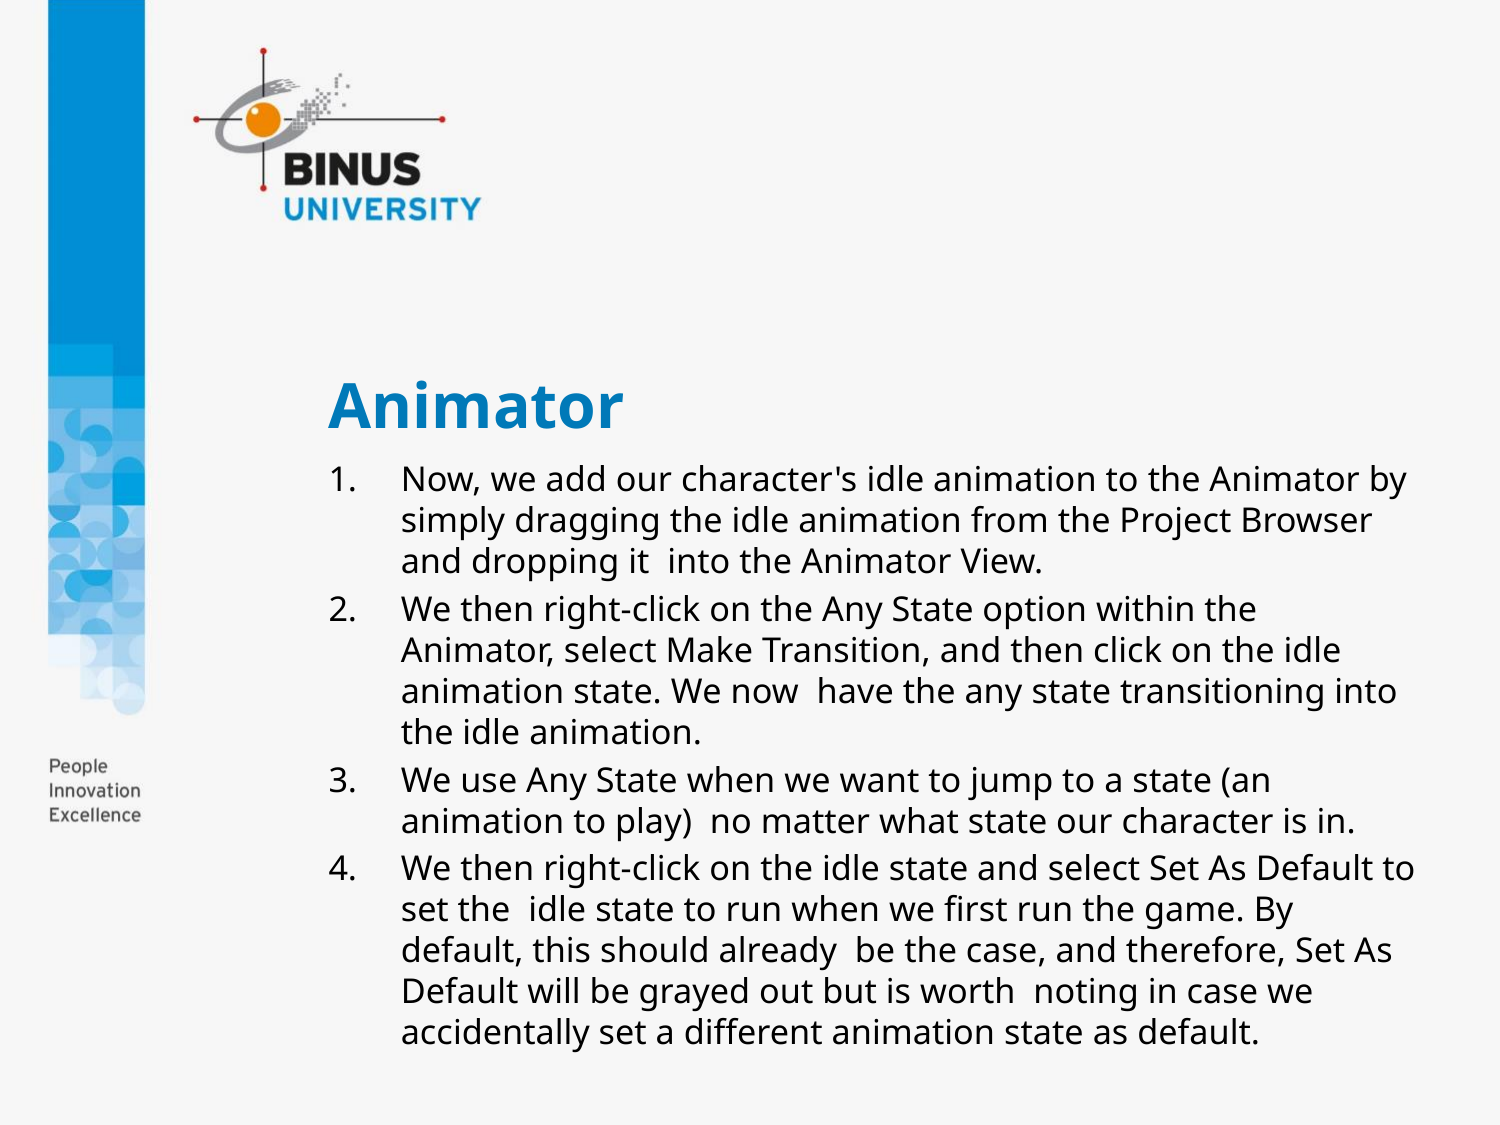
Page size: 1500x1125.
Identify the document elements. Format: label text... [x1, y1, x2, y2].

list Now, we add our character's idle animation to the Animator by simply dragging the idle animation from the Project Browser and dropping it into the Animator View. We then right-click on the Any State option within the Animator, select Make Transition, and then click on the idle animation state. We now have the any state transitioning into the idle animation. We use Any State when we want to jump to a state (an animation to play) no matter what state our character is in. We then right-click on the idle state and select Set As Default to set the idle state to run when we first run the game. By default, this should already be the case, and therefore, Set As Default will be grayed out but is worth noting in case we accidentally set a different animation state as default. [313, 450, 1436, 1062]
picture [0, 0, 1500, 845]
title Animator [313, 338, 1436, 450]
